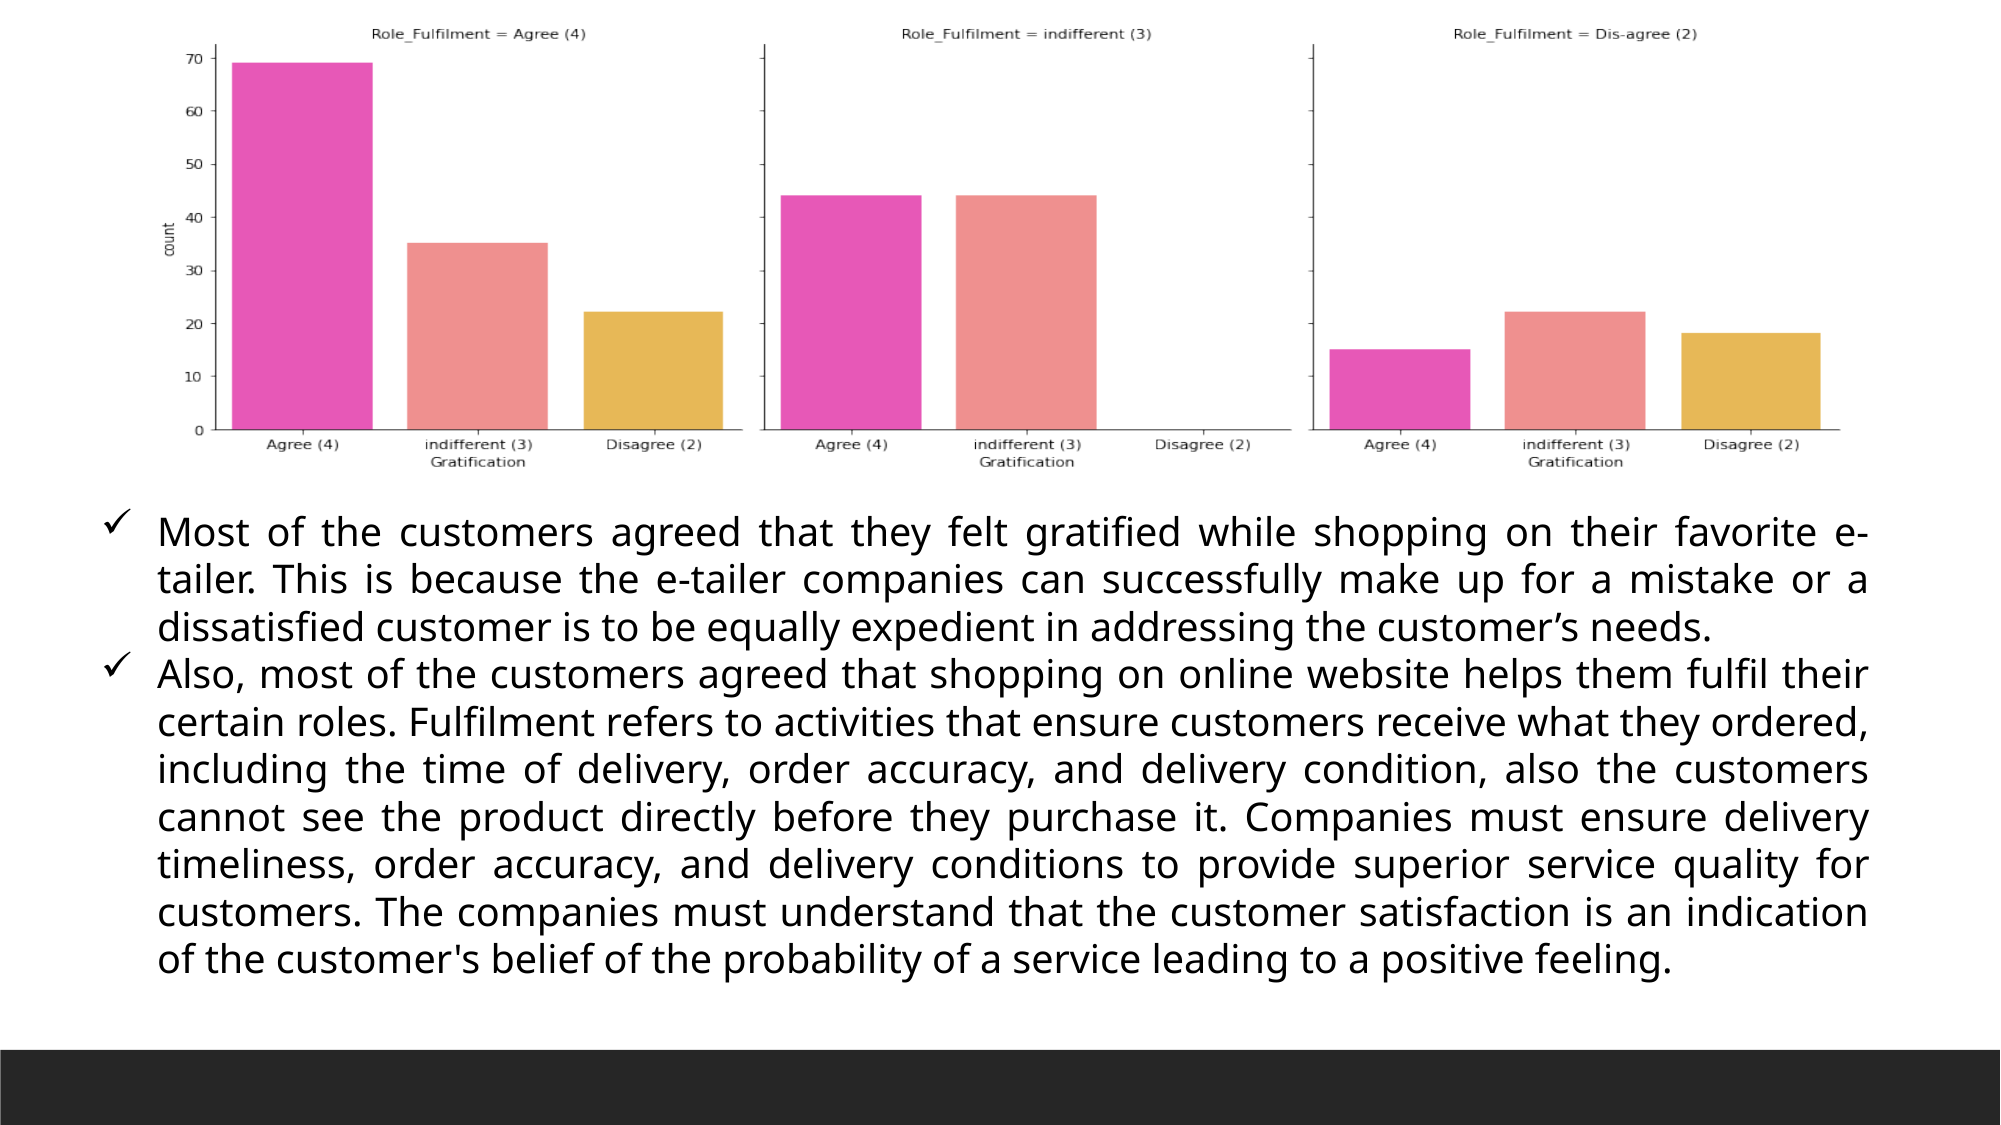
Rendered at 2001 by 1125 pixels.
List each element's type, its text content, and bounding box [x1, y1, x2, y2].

picture [150, 18, 1849, 478]
text_box Most of the customers agreed that they felt gratified while shopping on their favorite e-tailer. This is because the e-tailer companies can successfully make up for a mistake or a dissatisfied customer is to be equally expedient in addressing the customer’s needs. Also, most of the customers agreed that shopping on online website helps them fulfil their certain roles. Fulfilment refers to activities that ensure customers receive what they ordered, including the time of delivery, order accuracy, and delivery condition, also the customers cannot see the product directly before they purchase it. Companies must ensure delivery timeliness, order accuracy, and delivery conditions to provide superior service quality for customers. The companies must understand that the customer satisfaction is an indication of the customer's belief of the probability of a service leading to a positive feeling. [86, 499, 1887, 989]
